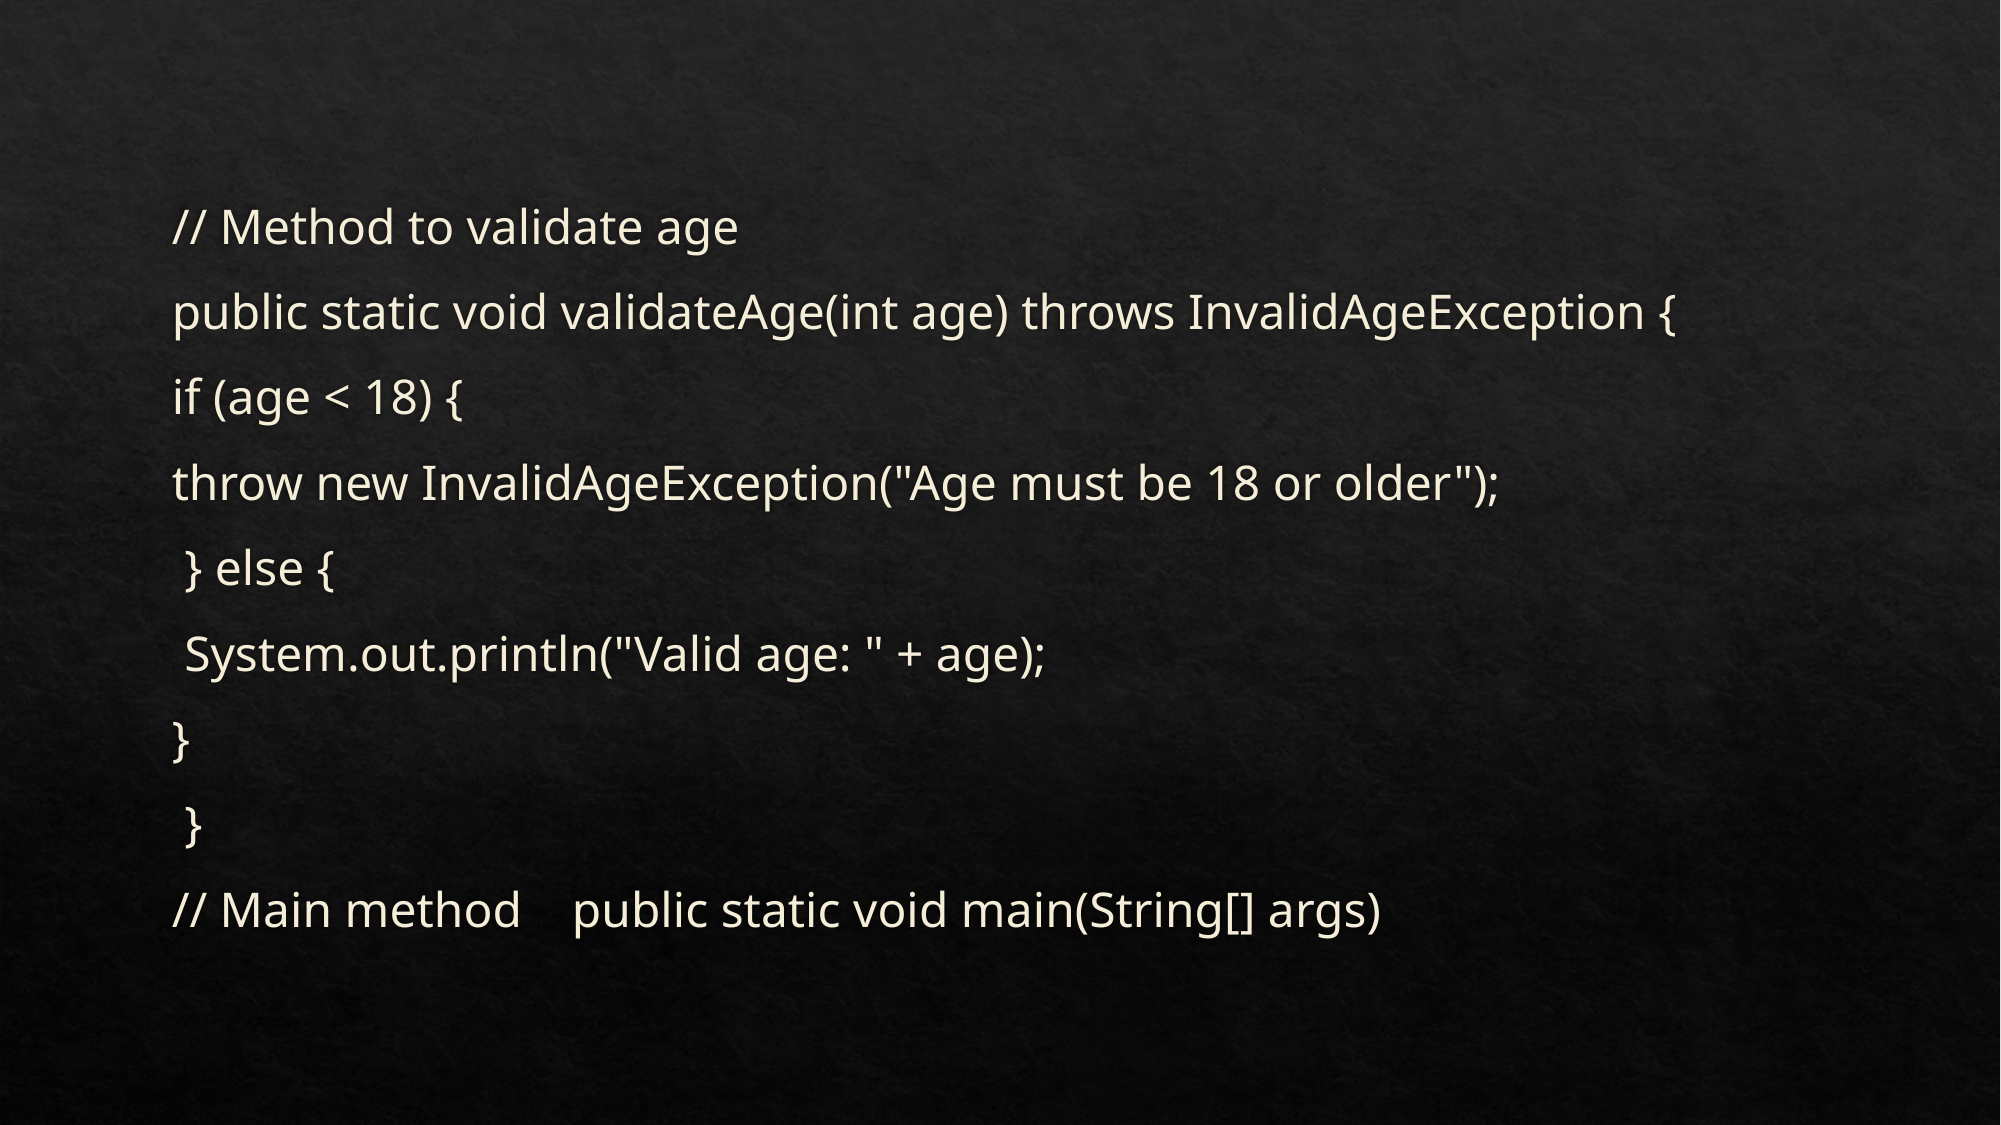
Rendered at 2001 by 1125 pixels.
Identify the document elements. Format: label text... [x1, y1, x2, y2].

list // Method to validate age public static void validateAge(int age) throws InvalidAgeException { if (age < 18) { throw new InvalidAgeException("Age must be 18 or older"); } else { System.out.println("Valid age: " + age); } } // Main method public static void main(String[] args) [150, 182, 1850, 1072]
